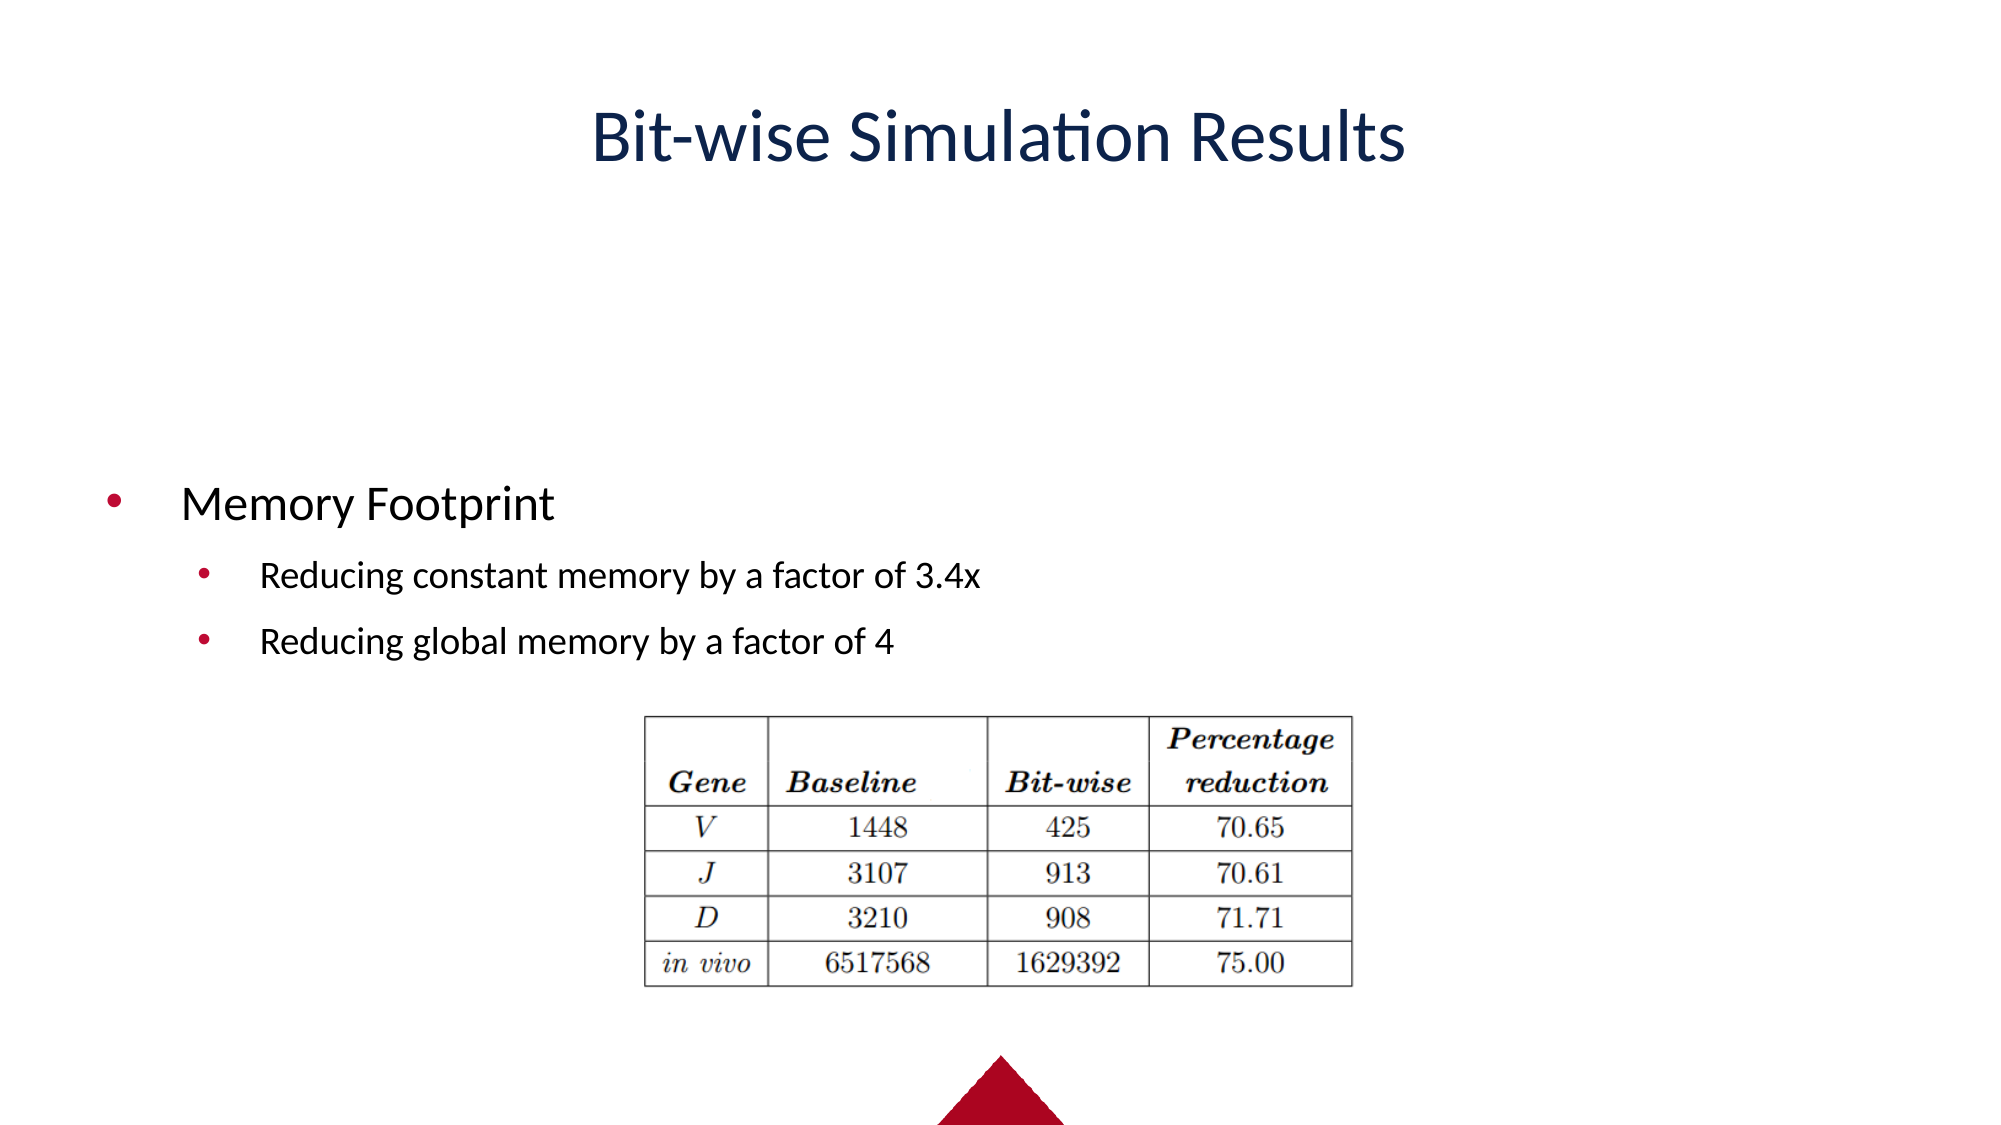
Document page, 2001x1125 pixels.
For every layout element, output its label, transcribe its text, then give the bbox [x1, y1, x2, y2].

title Bit-wise Simulation Results [99, 37, 1900, 225]
list Memory Footprint Reducing constant memory by a factor of 3.4x Reducing global memory by a factor of 4 [99, 225, 1900, 1066]
picture [632, 710, 1367, 994]
picture [937, 1066, 1064, 1125]
